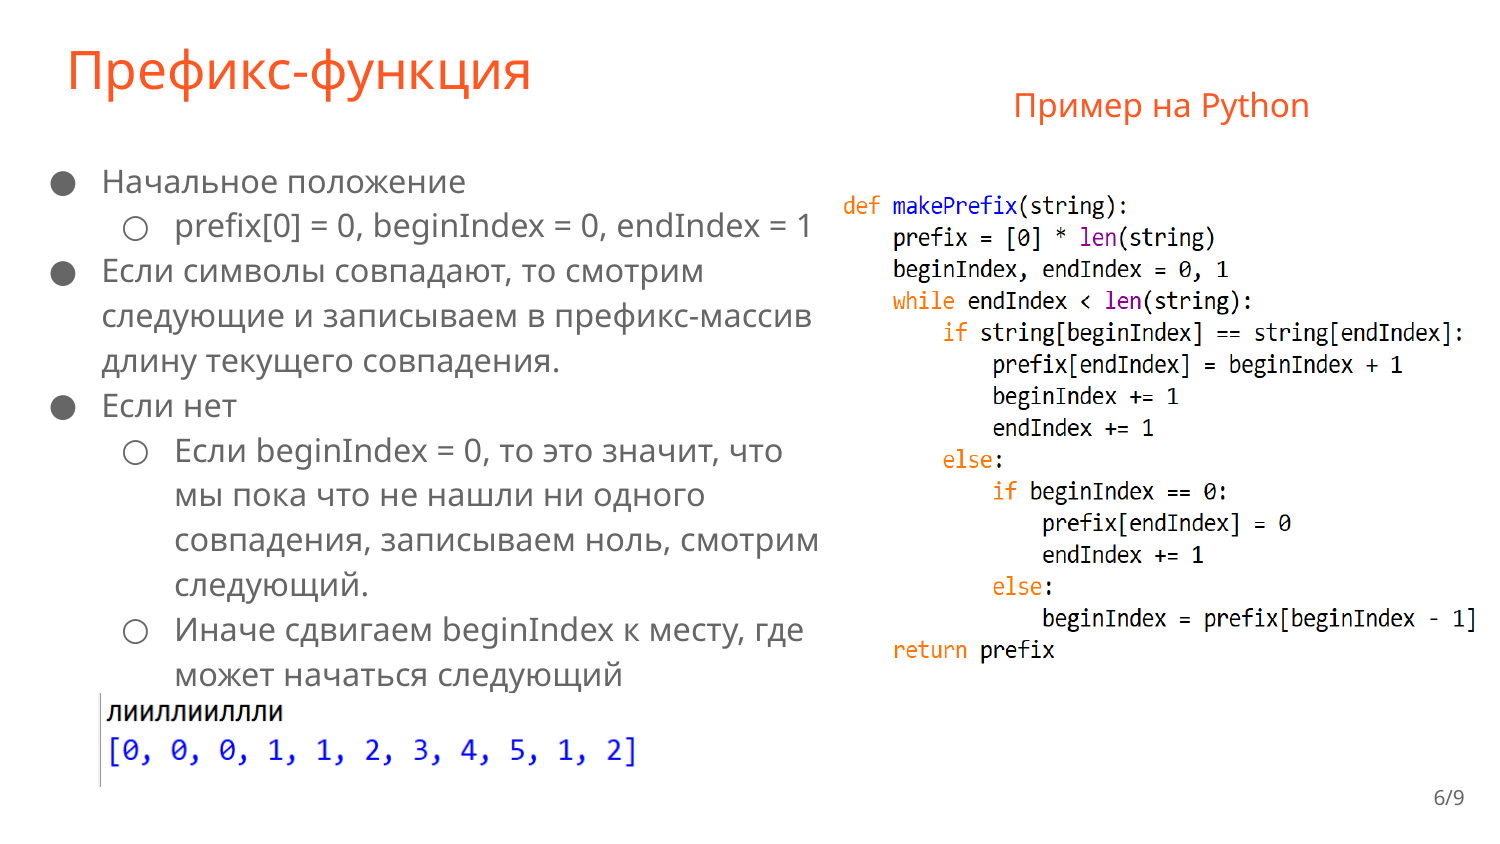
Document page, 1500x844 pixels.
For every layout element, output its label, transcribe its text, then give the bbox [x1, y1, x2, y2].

picture [95, 692, 677, 788]
title Префикс-функция [51, 21, 1449, 116]
slide_number 6/9 [1389, 764, 1480, 830]
text_box Пример на Python [916, 69, 1409, 139]
picture [823, 172, 1500, 694]
list Начальное положение prefix[0] = 0, beginIndex = 0, endIndex = 1 Если символы совпадают, то смотрим следующие и записываем в префикс-массив длину текущего совпадения. Если нет Если beginIndex = 0, то это значит, что мы пока что не нашли ни одного совпадения, записываем ноль, смотрим следующий. Иначе сдвигаем beginIndex к месту, где может начаться следующий максимальный суффикс [13, 139, 852, 765]
